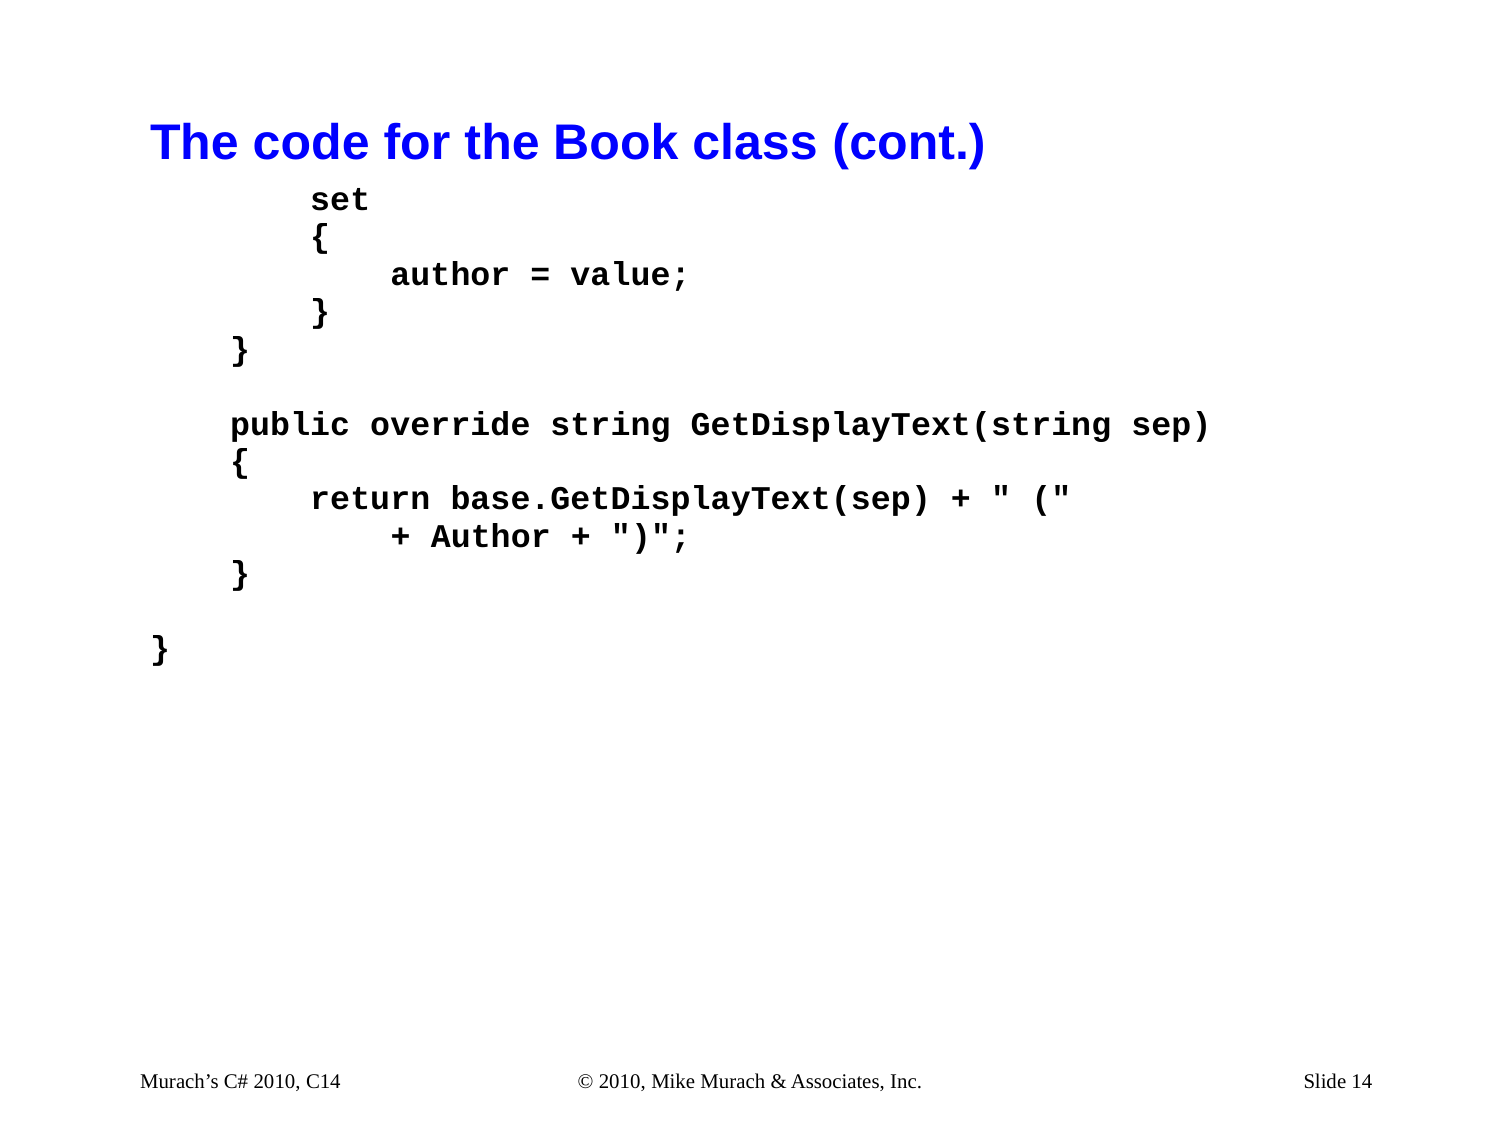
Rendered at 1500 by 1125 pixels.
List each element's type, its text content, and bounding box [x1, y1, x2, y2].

slide_number Slide 14 [1074, 1025, 1388, 1100]
footer © 2010, Mike Murach & Associates, Inc. [474, 1025, 1025, 1100]
slide_number Murach’s C# 2010, C14 [125, 1025, 450, 1100]
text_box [149, 111, 1352, 674]
